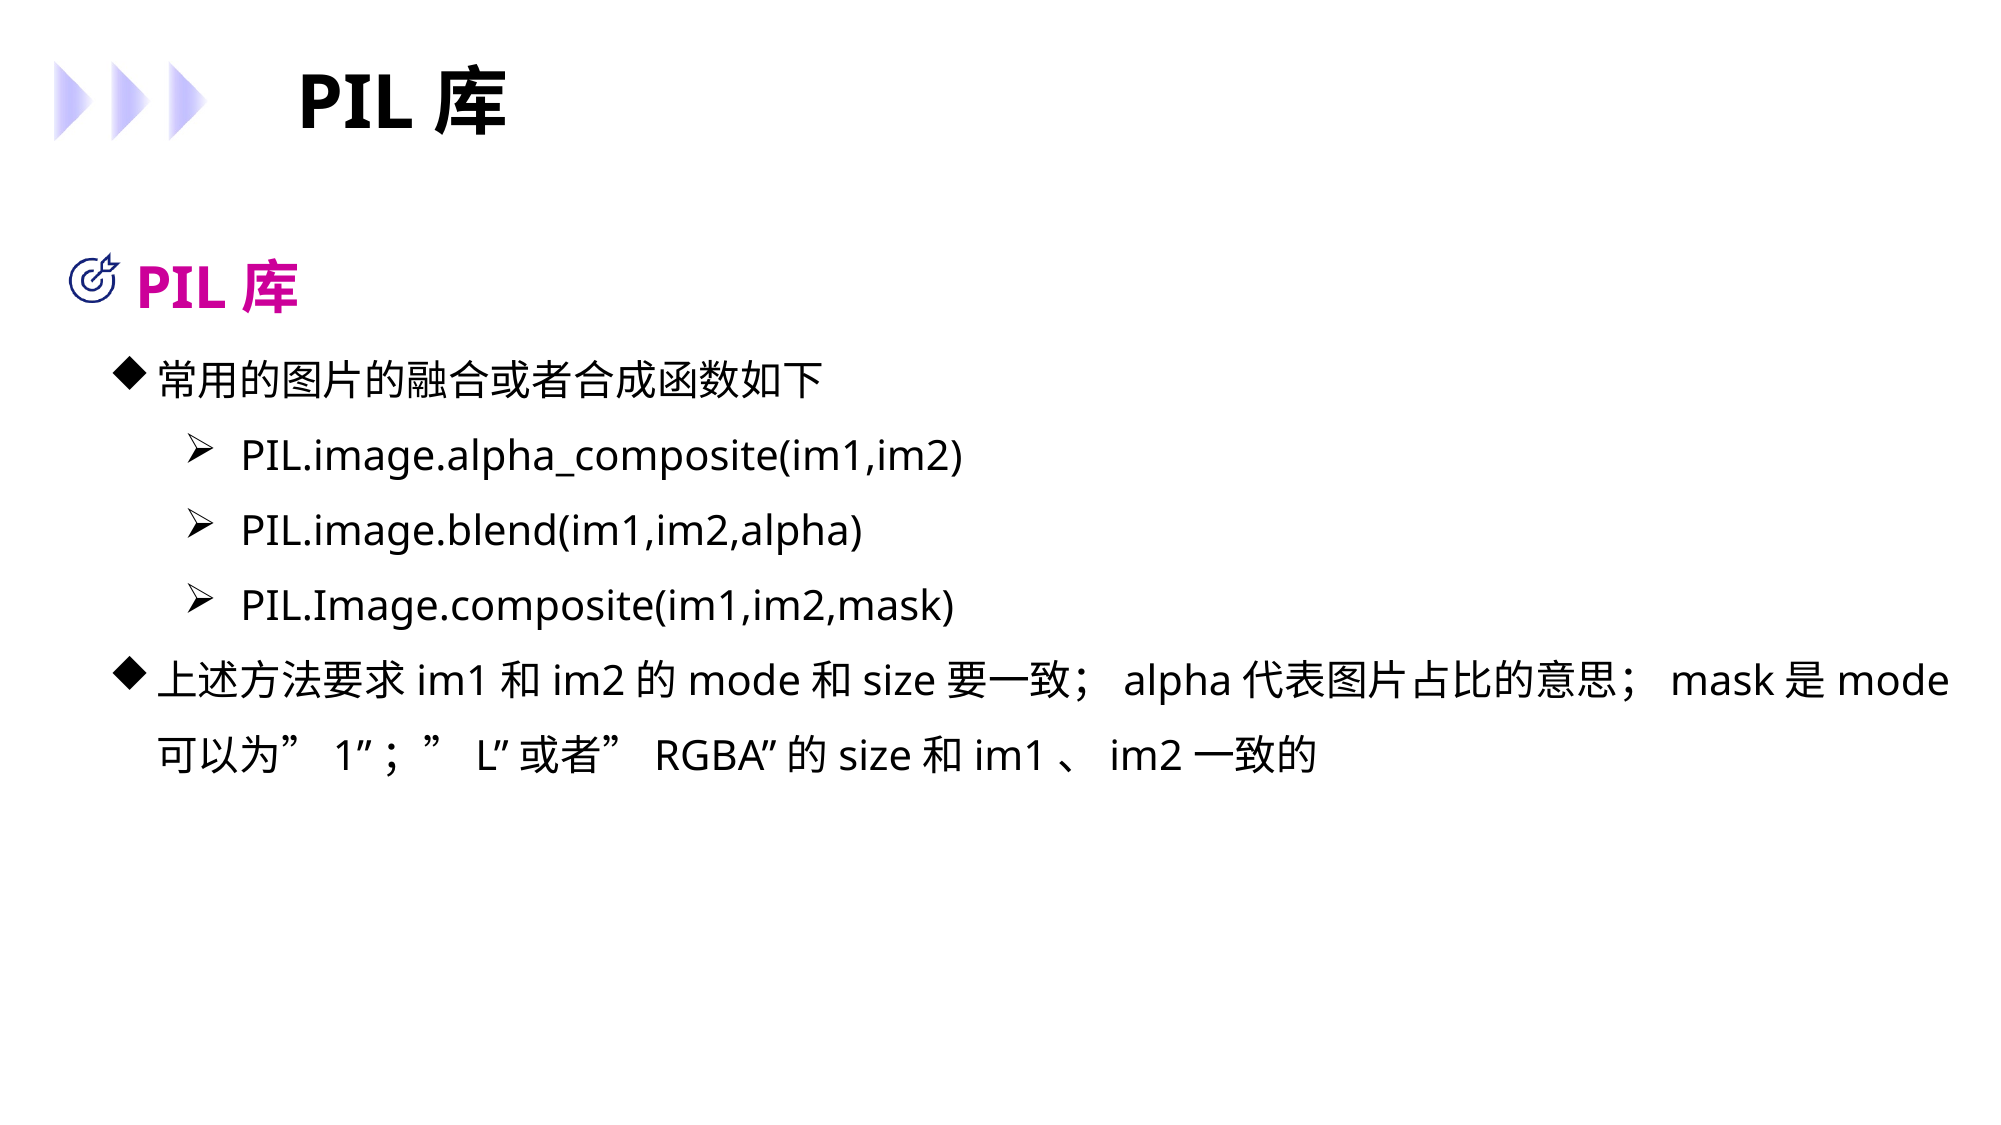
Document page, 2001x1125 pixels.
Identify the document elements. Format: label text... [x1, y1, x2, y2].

text_box PIL库 [281, 45, 889, 151]
text_box PIL库 [120, 225, 773, 321]
text_box 常用的图片的融合或者合成函数如下 PIL.image.alpha_composite(im1,im2) PIL.image.blend(im1,im2,alpha) PIL.Image.composite(im1,im2,mask) 上述方法要求im1和im2的mode和size要一致；alpha代表图片占比的意思；mask是mode可以为”1”；”L”或者”RGBA”的size和im1、im2一致的 [94, 321, 1981, 786]
picture [68, 252, 121, 303]
